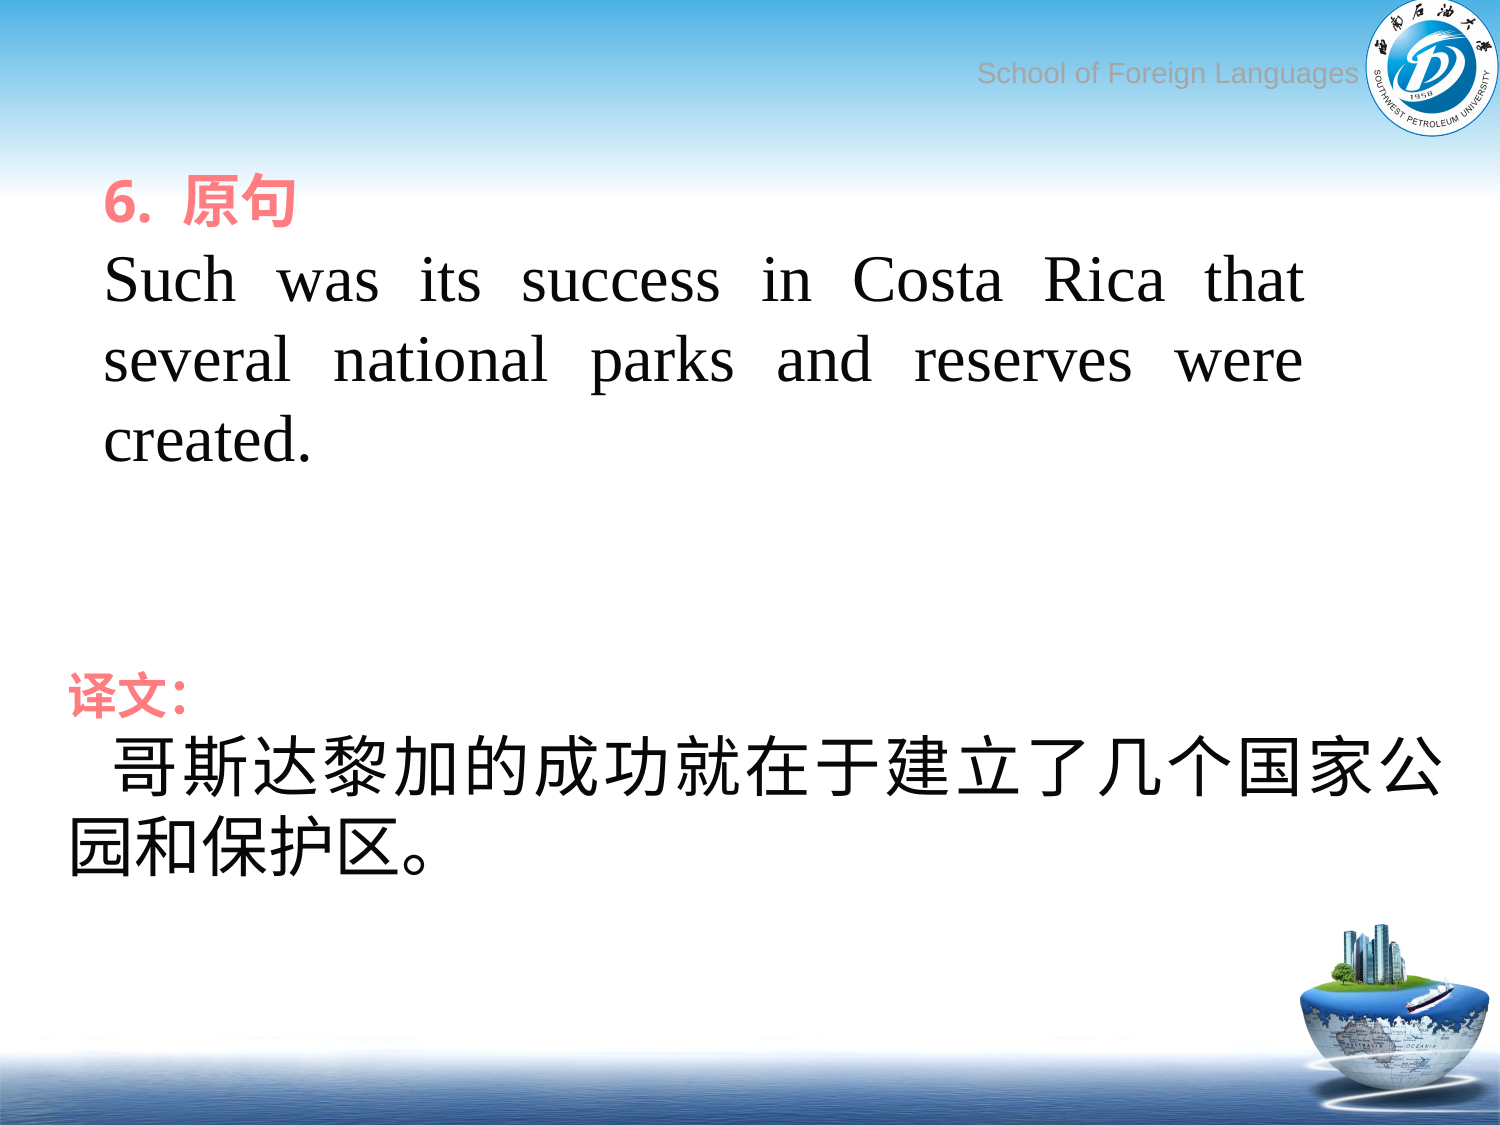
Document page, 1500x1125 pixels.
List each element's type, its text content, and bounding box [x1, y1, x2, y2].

text_box 6. 原句 Such was its success in Costa Rica that several national parks and reserves were created. [88, 157, 1322, 482]
text_box 译文： 哥斯达黎加的成功就在于建立了几个国家公园和保护区。 [53, 656, 1459, 952]
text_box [962, 0, 1500, 138]
picture [0, 952, 1500, 1125]
